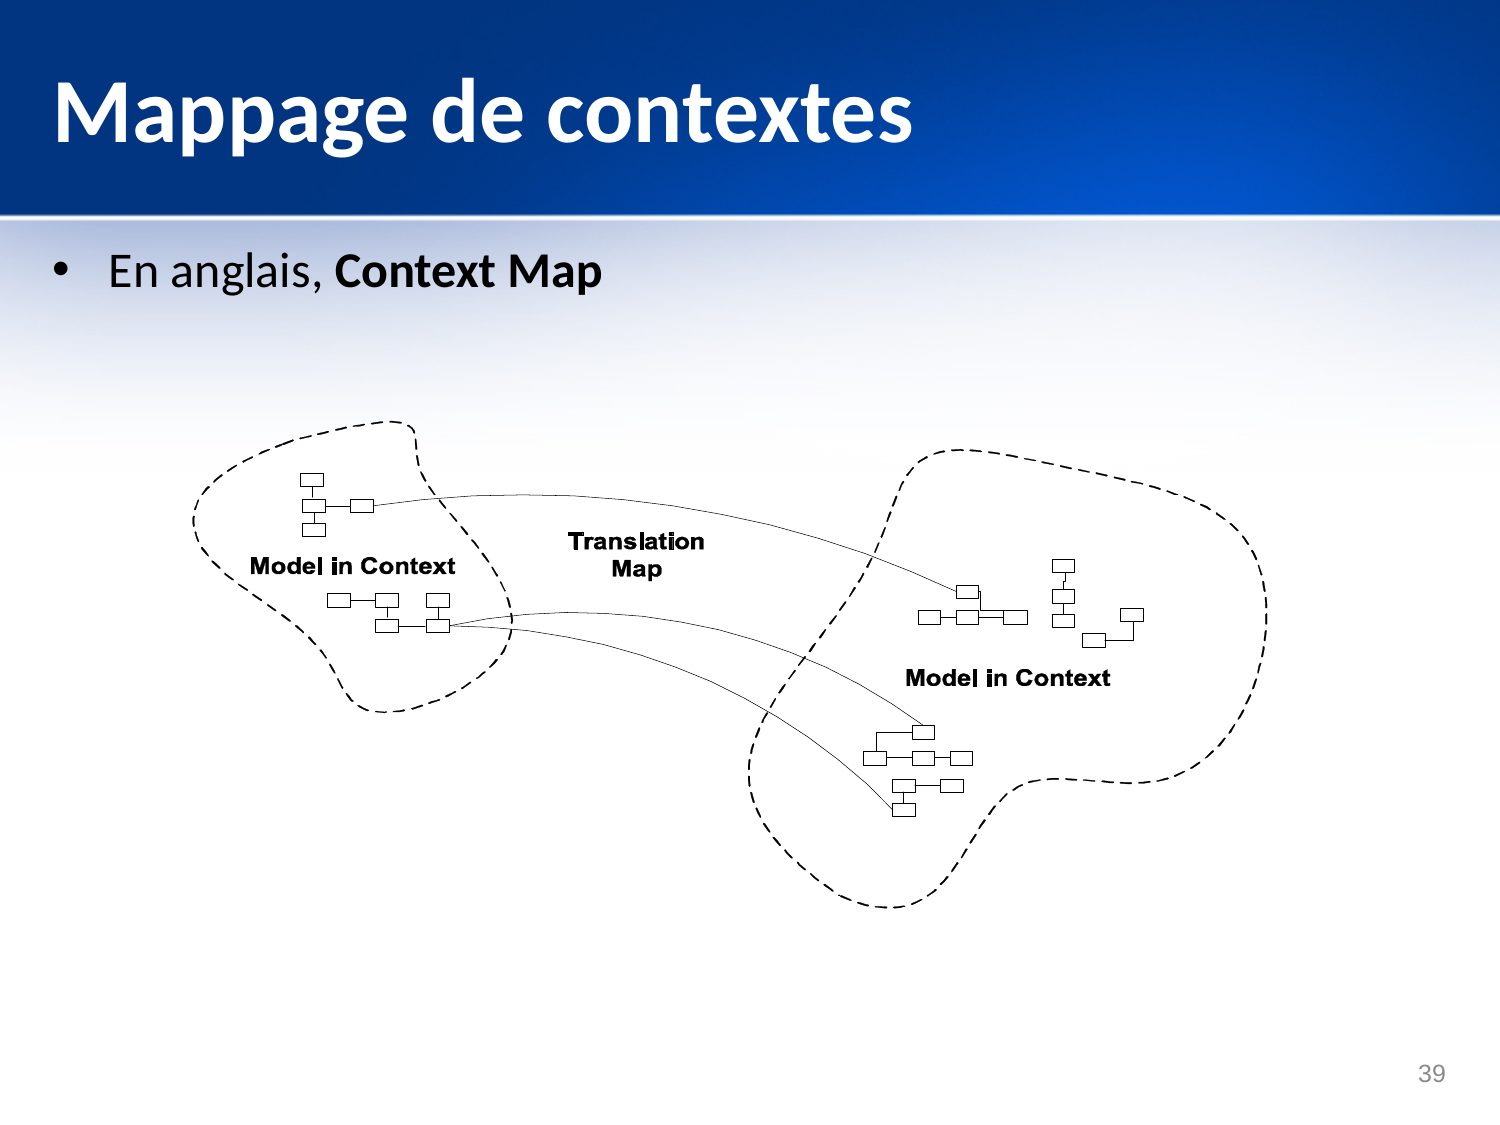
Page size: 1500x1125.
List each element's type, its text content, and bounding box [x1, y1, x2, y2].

title Mappage de contextes [37, 12, 1225, 200]
slide_number 39 [1111, 1042, 1462, 1103]
picture [0, 0, 1500, 1125]
list En anglais, Context Map [37, 230, 1463, 386]
